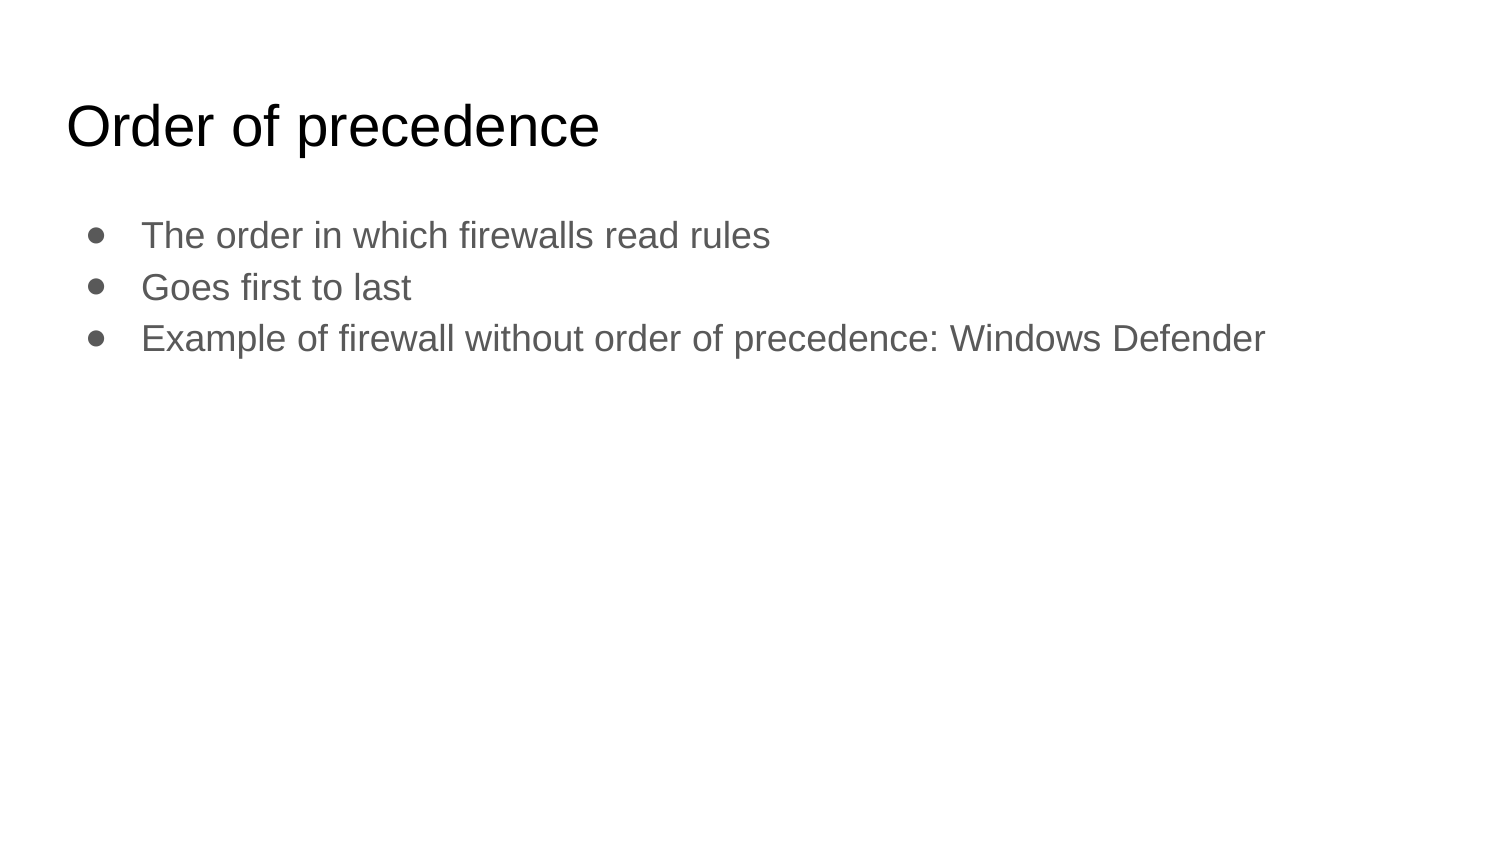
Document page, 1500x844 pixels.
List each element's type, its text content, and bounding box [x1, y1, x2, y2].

title Order of precedence [51, 72, 1449, 167]
list The order in which firewalls read rules Goes first to last Example of firewall without order of precedence: Windows Defender [51, 189, 1449, 750]
